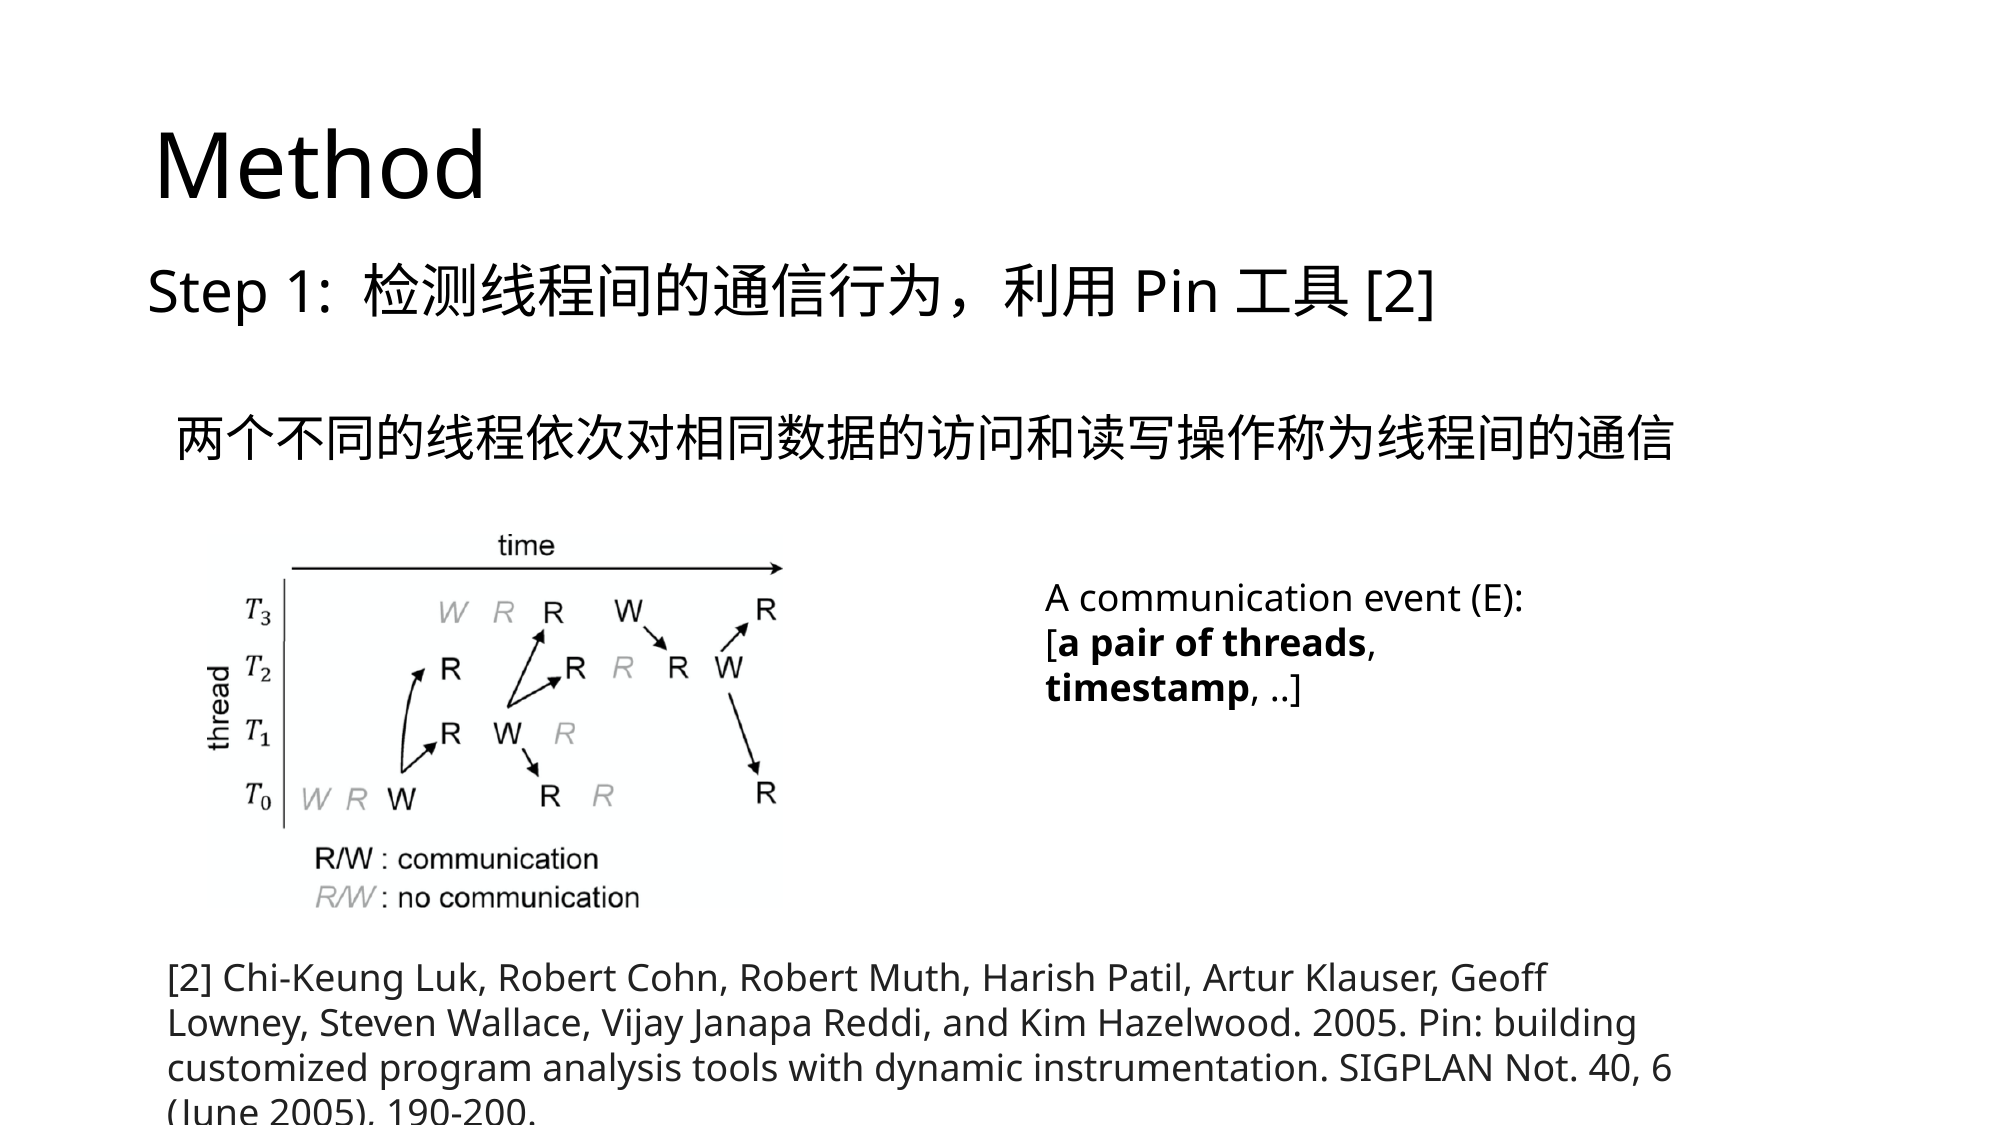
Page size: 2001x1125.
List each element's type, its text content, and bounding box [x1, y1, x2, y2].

text_box [2] Chi-Keung Luk, Robert Cohn, Robert Muth, Harish Patil, Artur Klauser, Geoff Lowney, Steven Wallace, Vijay Janapa Reddi, and Kim Hazelwood. 2005. Pin: building customized program analysis tools with dynamic instrumentation. SIGPLAN Not. 40, 6 (June 2005), 190-200. [152, 946, 1712, 1125]
picture [152, 521, 887, 927]
text_box 两个不同的线程依次对相同数据的访问和读写操作称为线程间的通信 [161, 398, 1703, 519]
text_box A communication event (E): [a pair of threads, timestamp, ..] [1030, 566, 1643, 762]
title Method [137, 59, 1863, 278]
text_box Step 1: 检测线程间的通信行为，利用Pin工具[2] [133, 247, 1452, 332]
